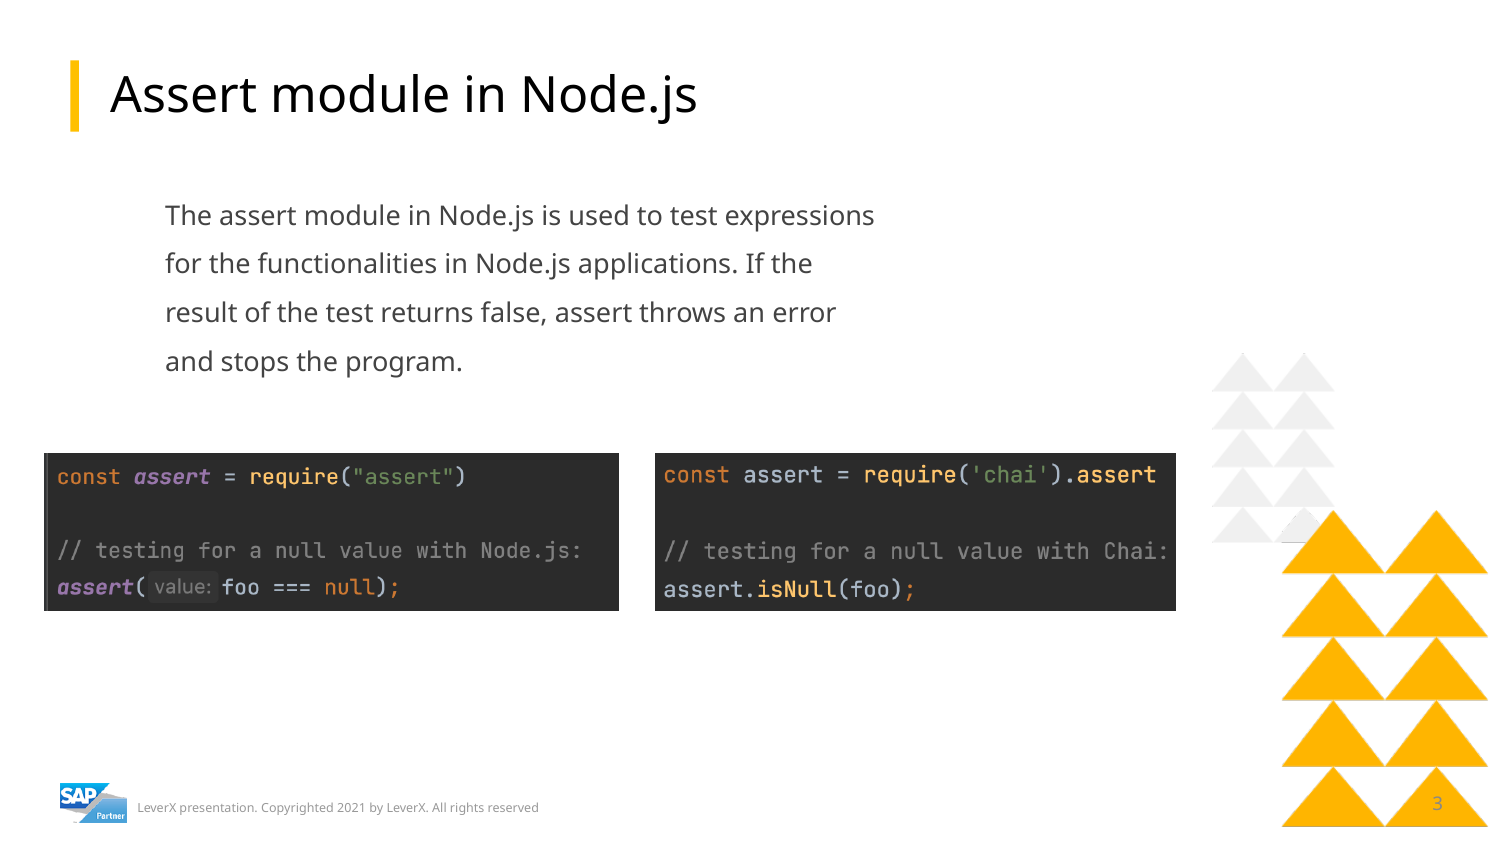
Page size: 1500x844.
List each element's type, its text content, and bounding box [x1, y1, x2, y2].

picture [0, 0, 1500, 843]
title The assert module in Node.js is used to test expressions for the functionalities in Node.js applications. If the result of the test returns false, assert throws an error and stops the program. [79, 214, 897, 399]
title Assert module in Node.js [99, 51, 1500, 141]
text_box [70, 60, 79, 132]
slide_number ‹#› [1116, 782, 1455, 827]
